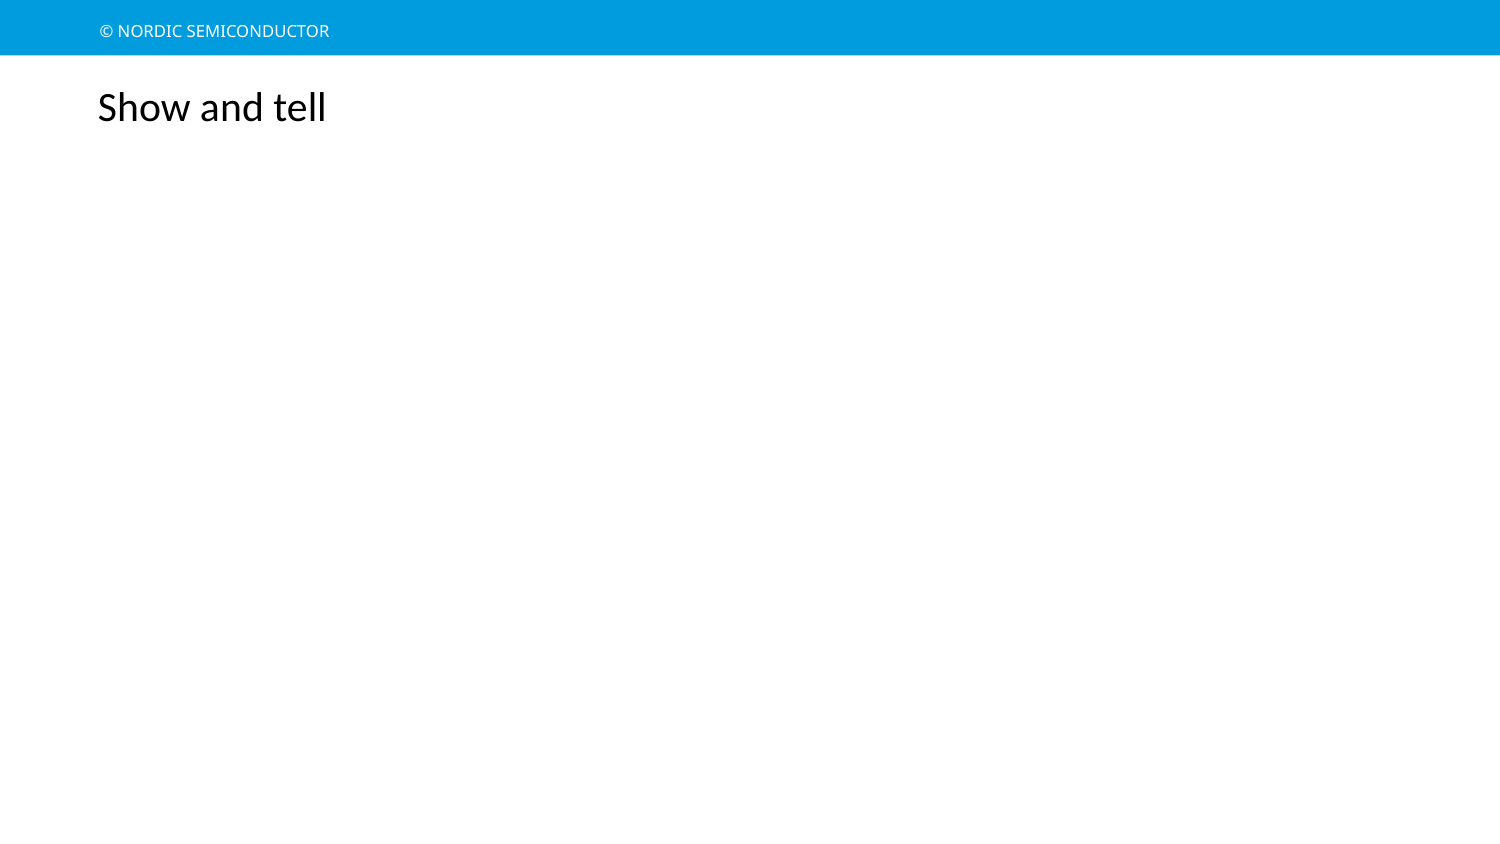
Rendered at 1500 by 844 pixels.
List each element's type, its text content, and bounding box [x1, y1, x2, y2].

title Show and tell [82, 48, 1360, 130]
